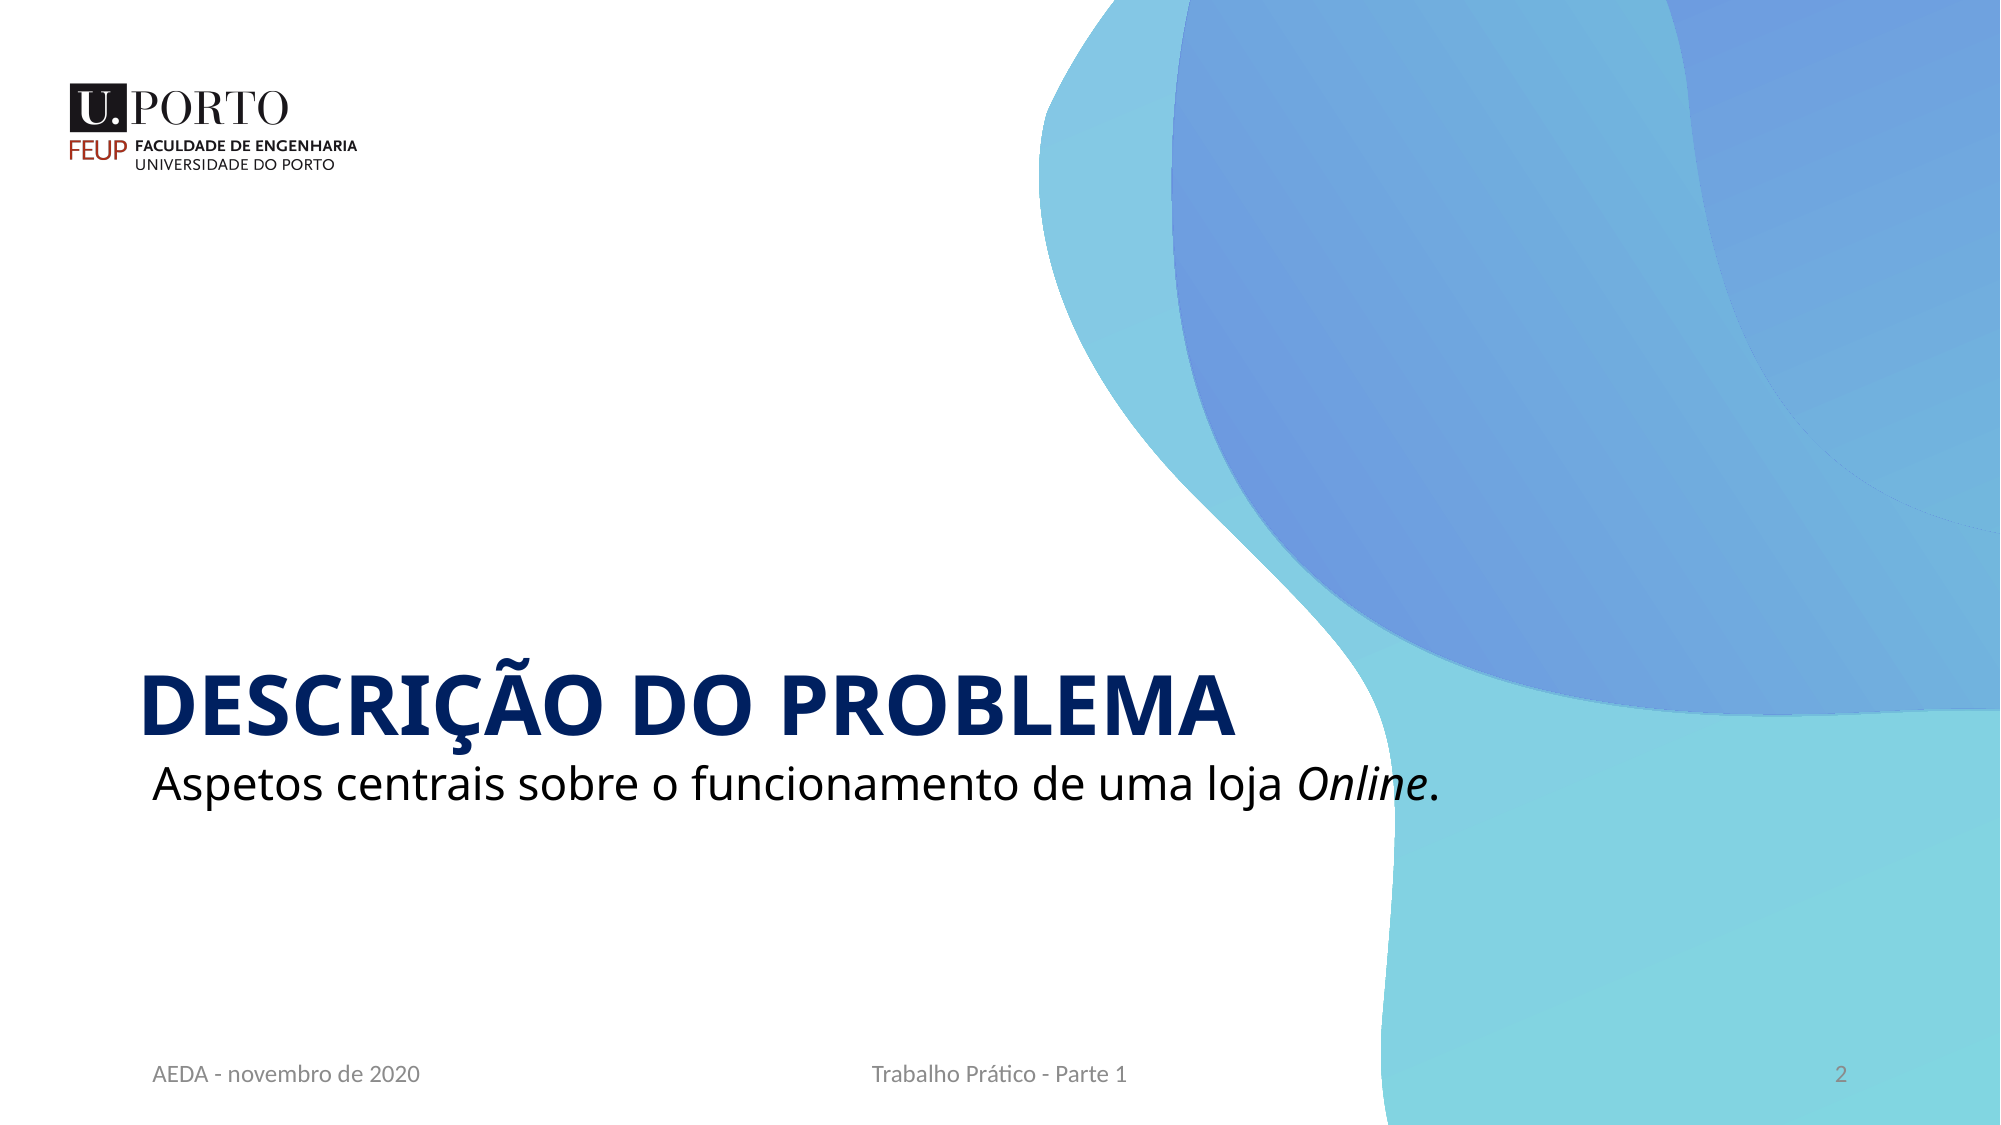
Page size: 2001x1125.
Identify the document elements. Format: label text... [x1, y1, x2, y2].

picture [64, 78, 363, 174]
slide_number 2 [1412, 1042, 1863, 1103]
text_box DESCRIÇÃO DO PROBLEMA [137, 651, 1258, 752]
slide_number AEDA - novembro de 2020 [137, 1042, 588, 1103]
footer Trabalho Prático - Parte 1 [662, 1042, 1338, 1103]
list Aspetos centrais sobre o funcionamento de uma loja Online. [137, 752, 1502, 829]
